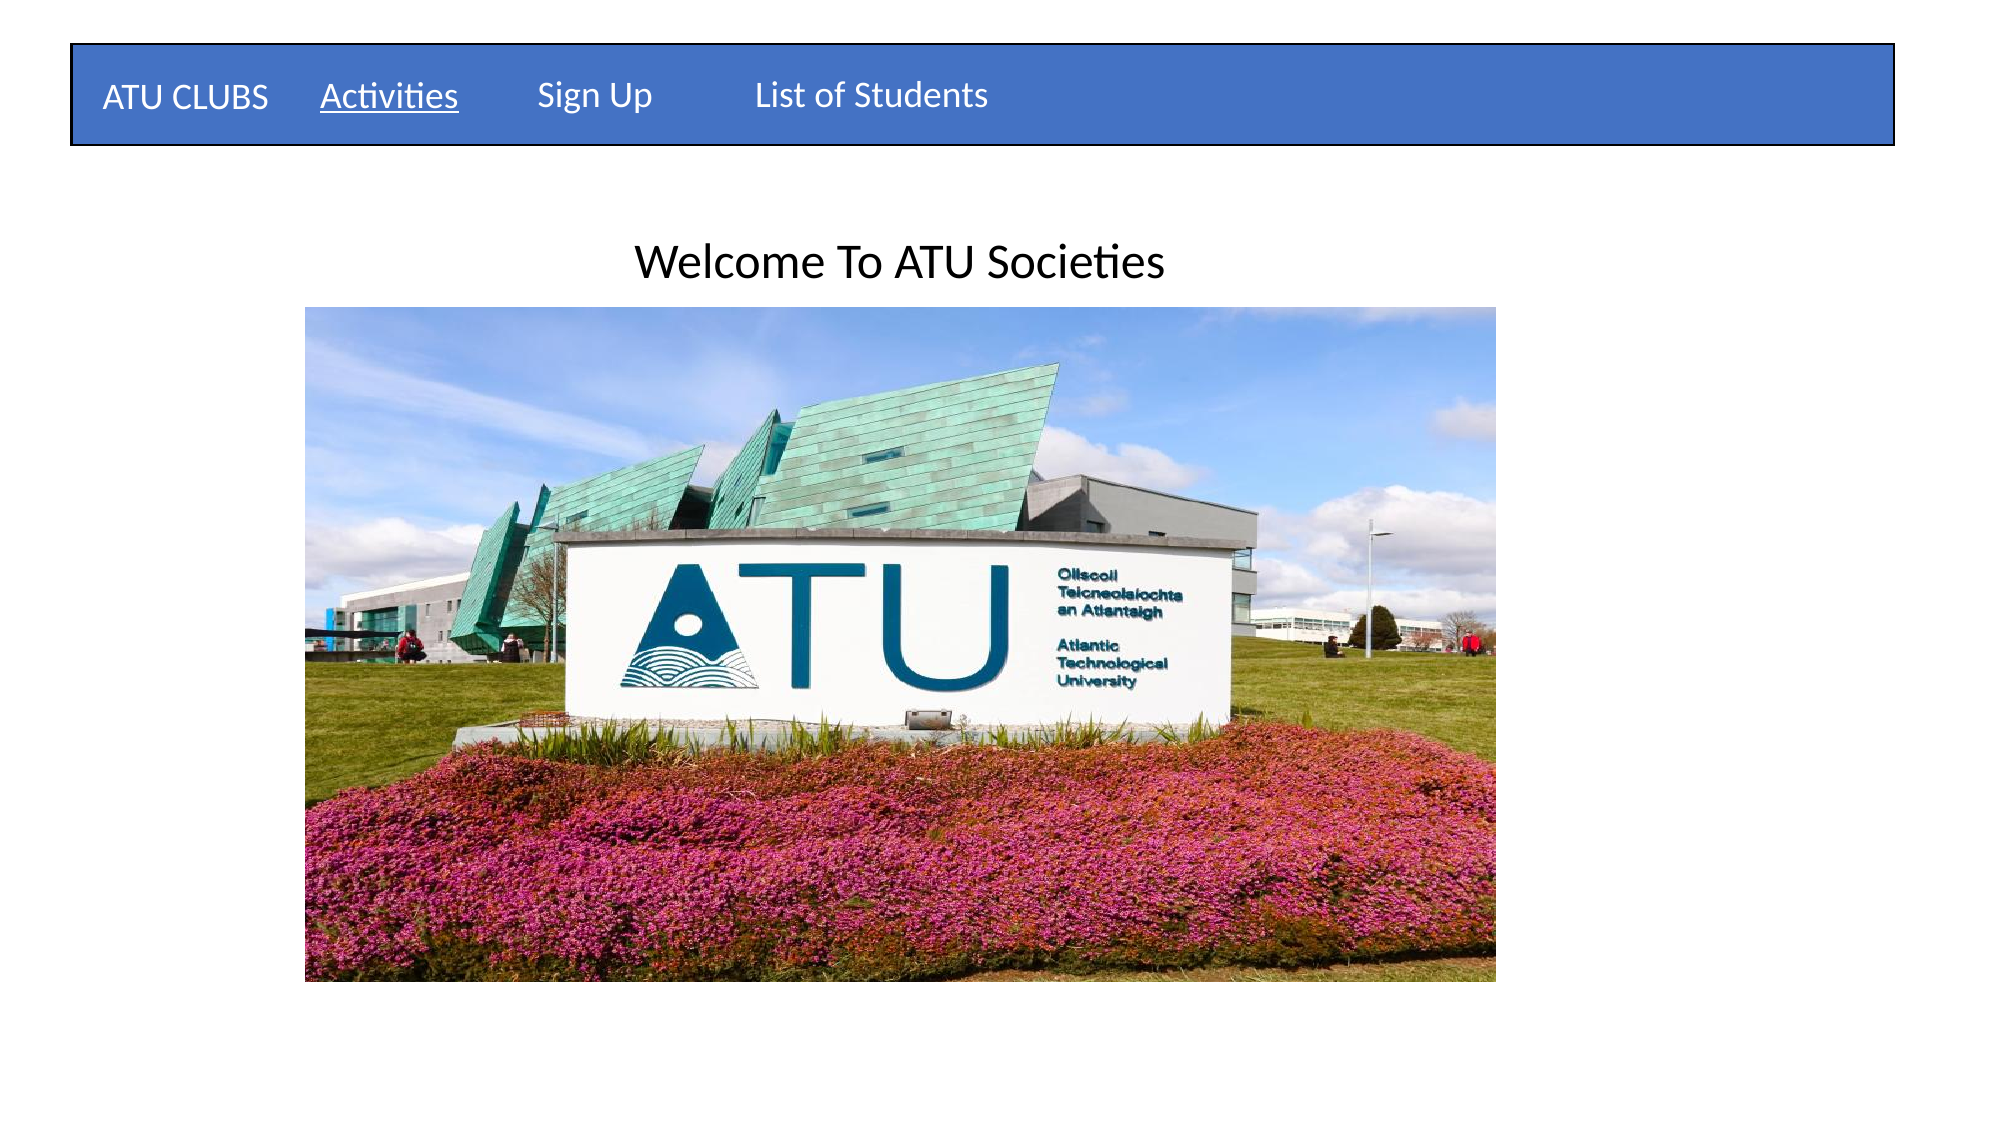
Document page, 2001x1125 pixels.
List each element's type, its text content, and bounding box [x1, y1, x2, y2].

text_box [70, 43, 1895, 146]
text_box Sign Up [522, 62, 740, 123]
text_box ATU CLUBS [87, 64, 306, 125]
text_box Welcome To ATU Societies [363, 221, 1437, 307]
picture [305, 307, 1496, 982]
text_box Activities [305, 63, 523, 124]
text_box List of Students [740, 62, 1024, 123]
